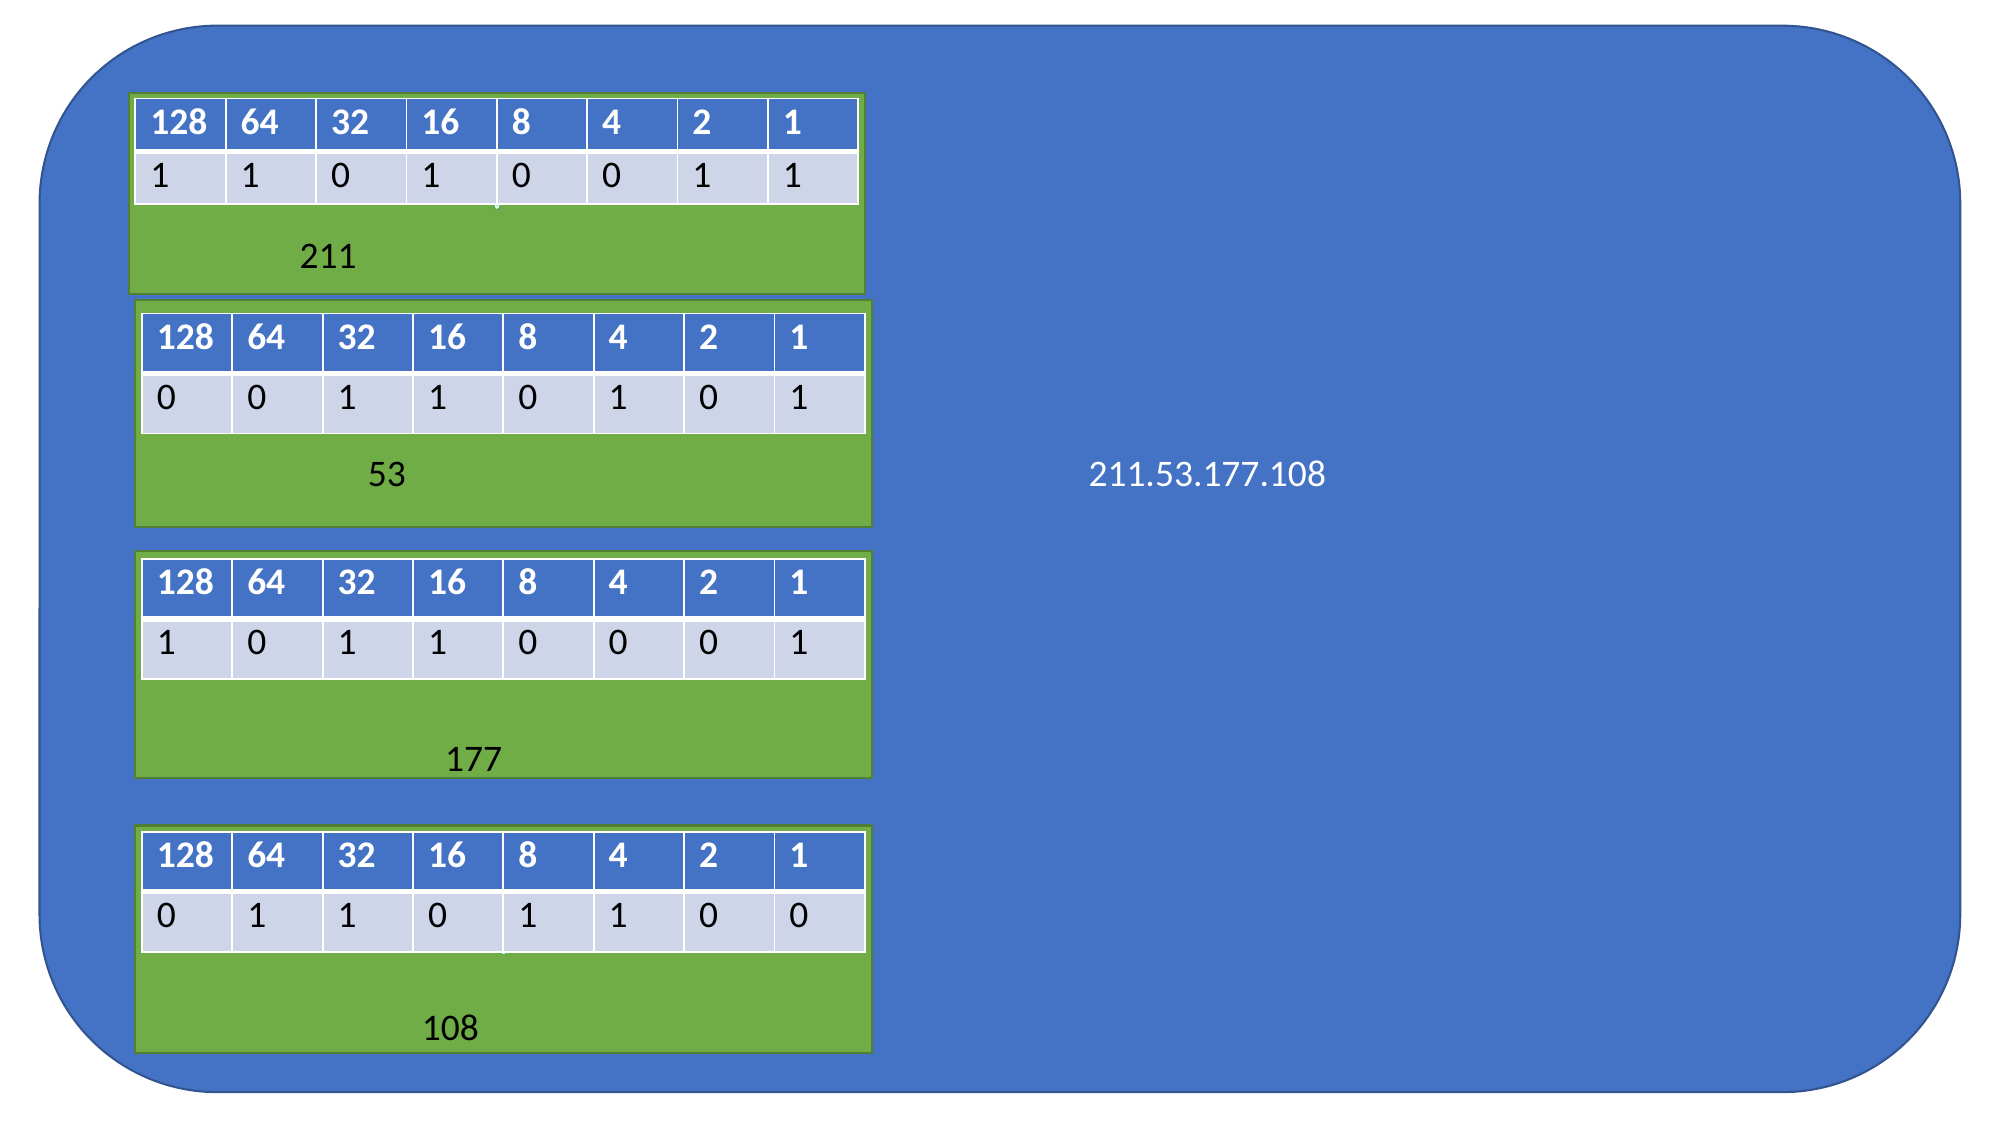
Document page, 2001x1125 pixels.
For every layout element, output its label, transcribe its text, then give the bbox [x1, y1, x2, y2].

table_cell 1 [775, 376, 864, 433]
table_header 128 [143, 560, 231, 616]
text_box v [128, 92, 866, 295]
table_header 16 [414, 314, 502, 371]
table_cell 1 [414, 376, 502, 433]
table_header 32 [324, 833, 412, 889]
table_header 64 [233, 560, 322, 616]
table_cell 0 [504, 622, 593, 678]
table_cell 1 [324, 894, 412, 951]
table_cell 0 [775, 894, 864, 951]
table_header 16 [407, 99, 496, 149]
table_header 1 [769, 99, 857, 149]
text_box 177 [430, 726, 518, 786]
table_cell 0 [588, 154, 677, 203]
text_box 108 [407, 995, 494, 1055]
table_header 32 [317, 99, 406, 149]
table_cell 0 [685, 894, 774, 951]
table_cell 1 [324, 376, 412, 433]
table_header 2 [685, 560, 774, 616]
table_header 64 [227, 99, 315, 149]
table_cell 0 [595, 622, 683, 678]
table_header 16 [414, 833, 502, 889]
text_box 211 [284, 223, 497, 284]
table_header 128 [136, 99, 225, 149]
table_header 8 [498, 99, 586, 149]
table_cell 0 [685, 376, 774, 433]
table_header 2 [685, 833, 774, 889]
text_box 53 [353, 441, 460, 502]
table_cell 0 [504, 376, 593, 433]
table_header 16 [414, 560, 502, 616]
table_cell 1 [233, 894, 322, 951]
table_cell 0 [233, 622, 322, 678]
text_box v [134, 299, 873, 528]
table_cell 1 [595, 894, 683, 951]
table_cell 1 [136, 154, 225, 203]
table_cell 0 [233, 376, 322, 433]
table_header 1 [775, 560, 864, 616]
table_cell 0 [317, 154, 406, 203]
table_header 2 [685, 314, 774, 371]
table_header 32 [324, 560, 412, 616]
table_cell 1 [227, 154, 315, 203]
text_box [38, 24, 1962, 1094]
table_header 4 [588, 99, 677, 149]
table_header 32 [324, 314, 412, 371]
table_cell 0 [143, 894, 231, 951]
text_box v [134, 550, 873, 779]
table_cell 0 [414, 894, 502, 951]
table_cell 1 [407, 154, 496, 203]
table_cell 0 [498, 154, 586, 203]
text_box v [134, 824, 873, 1054]
table_cell 1 [324, 622, 412, 678]
table_header 1 [775, 314, 864, 371]
table_header 8 [504, 560, 593, 616]
table_header 4 [595, 560, 683, 616]
table_cell 1 [414, 622, 502, 678]
table_header 4 [595, 314, 683, 371]
table_header 128 [143, 833, 231, 889]
table_cell 0 [685, 622, 774, 678]
table_header 4 [595, 833, 683, 889]
table_cell 0 [143, 376, 231, 433]
table_header 1 [775, 833, 864, 889]
table_cell 1 [769, 154, 857, 203]
table_cell 1 [595, 376, 683, 433]
table_header 128 [143, 314, 231, 371]
table_header 2 [678, 99, 767, 149]
table_cell 1 [678, 154, 767, 203]
text_box 211.53.177.108 [1073, 441, 1380, 502]
table_cell 1 [143, 622, 231, 678]
table_header 64 [233, 314, 322, 371]
table_cell 1 [775, 622, 864, 678]
table_header 8 [504, 833, 593, 889]
table_header 64 [233, 833, 322, 889]
table_cell 1 [504, 894, 593, 951]
table_header 8 [504, 314, 593, 371]
